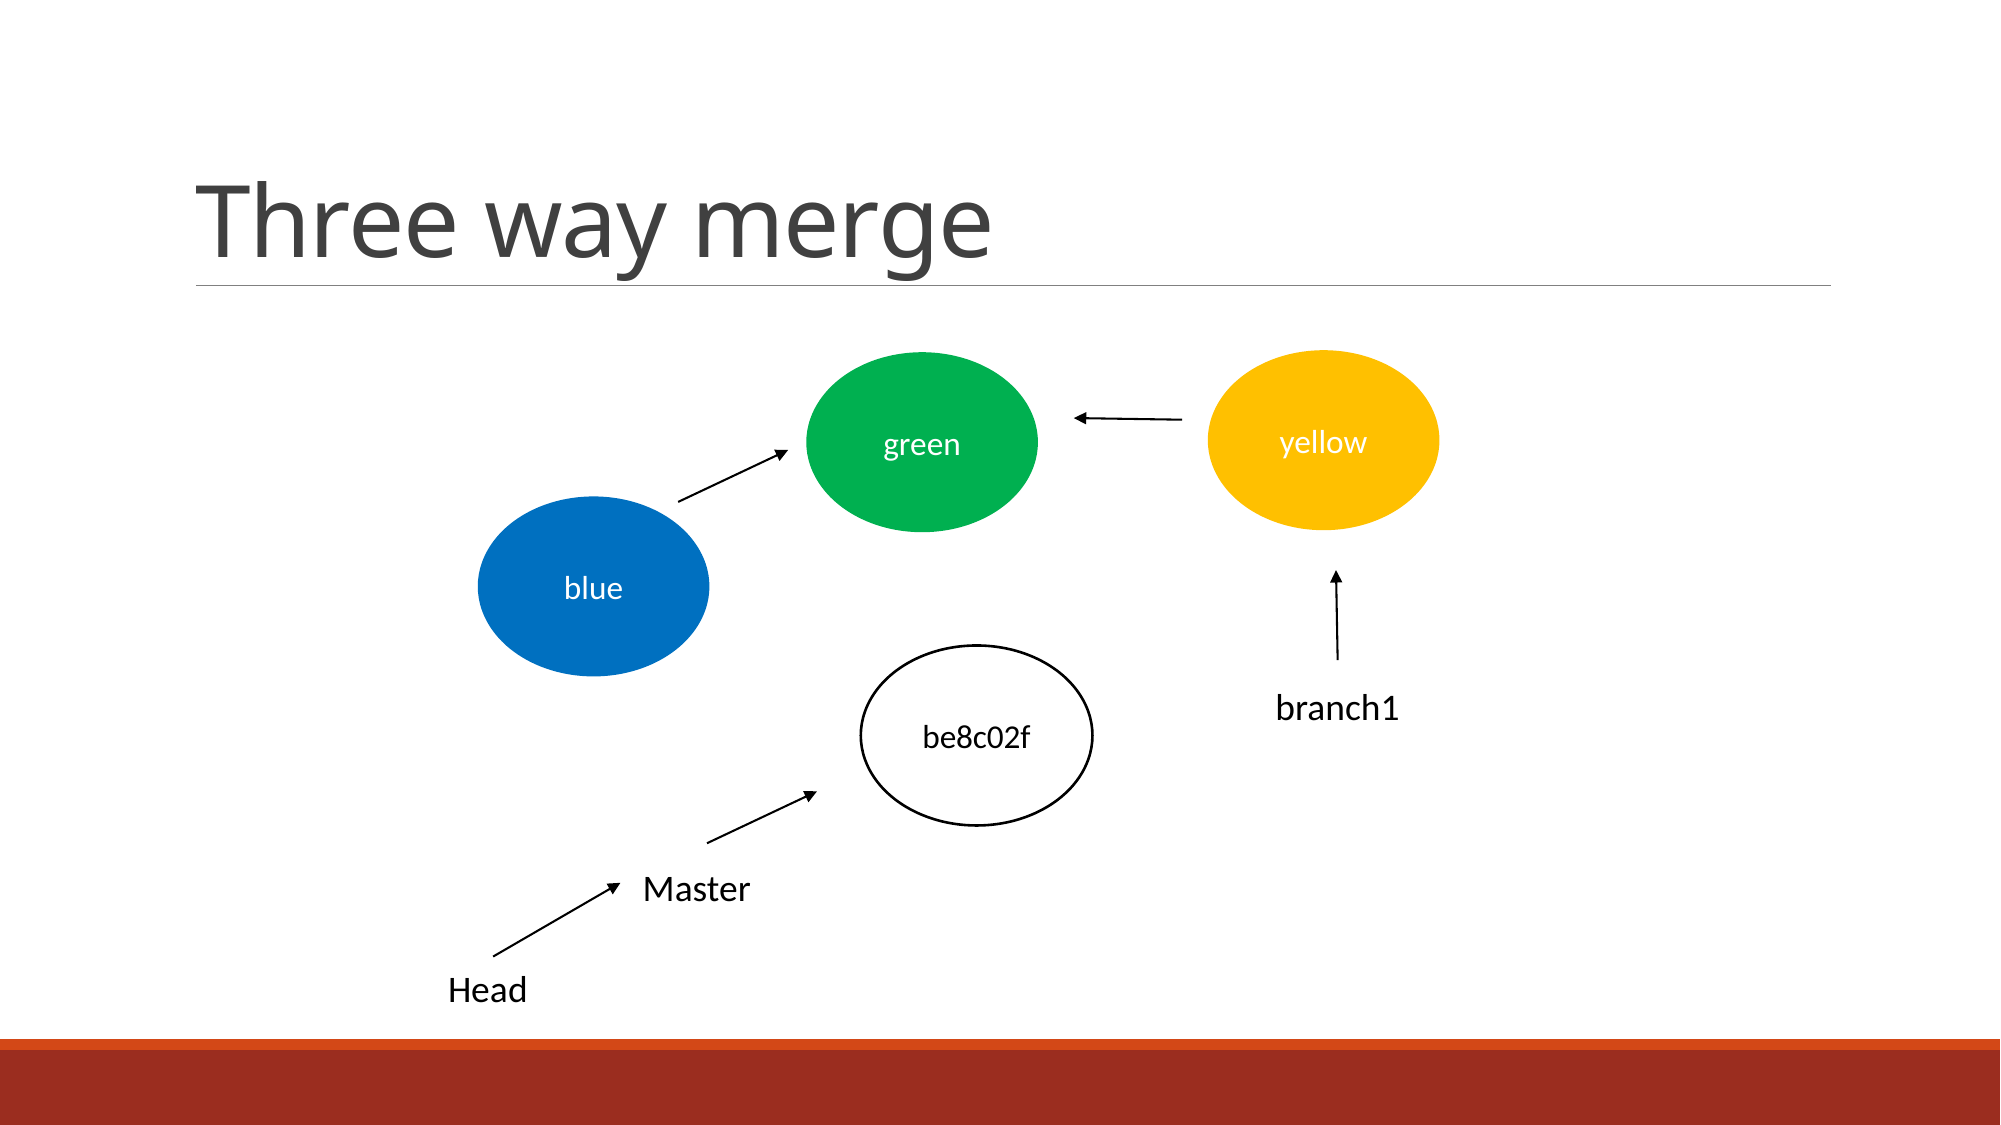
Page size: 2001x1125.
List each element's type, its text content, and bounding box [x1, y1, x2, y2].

text_box blue [476, 495, 711, 678]
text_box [1073, 417, 1183, 421]
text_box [1335, 569, 1339, 661]
title Three way merge [180, 47, 1830, 285]
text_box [492, 882, 621, 958]
text_box Master [533, 856, 861, 917]
text_box yellow [1206, 348, 1441, 532]
text_box branch1 [1174, 675, 1501, 736]
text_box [706, 790, 818, 844]
text_box Head [366, 957, 610, 1018]
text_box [677, 449, 789, 503]
text_box be8c02f [859, 644, 1094, 827]
text_box green [804, 350, 1040, 534]
